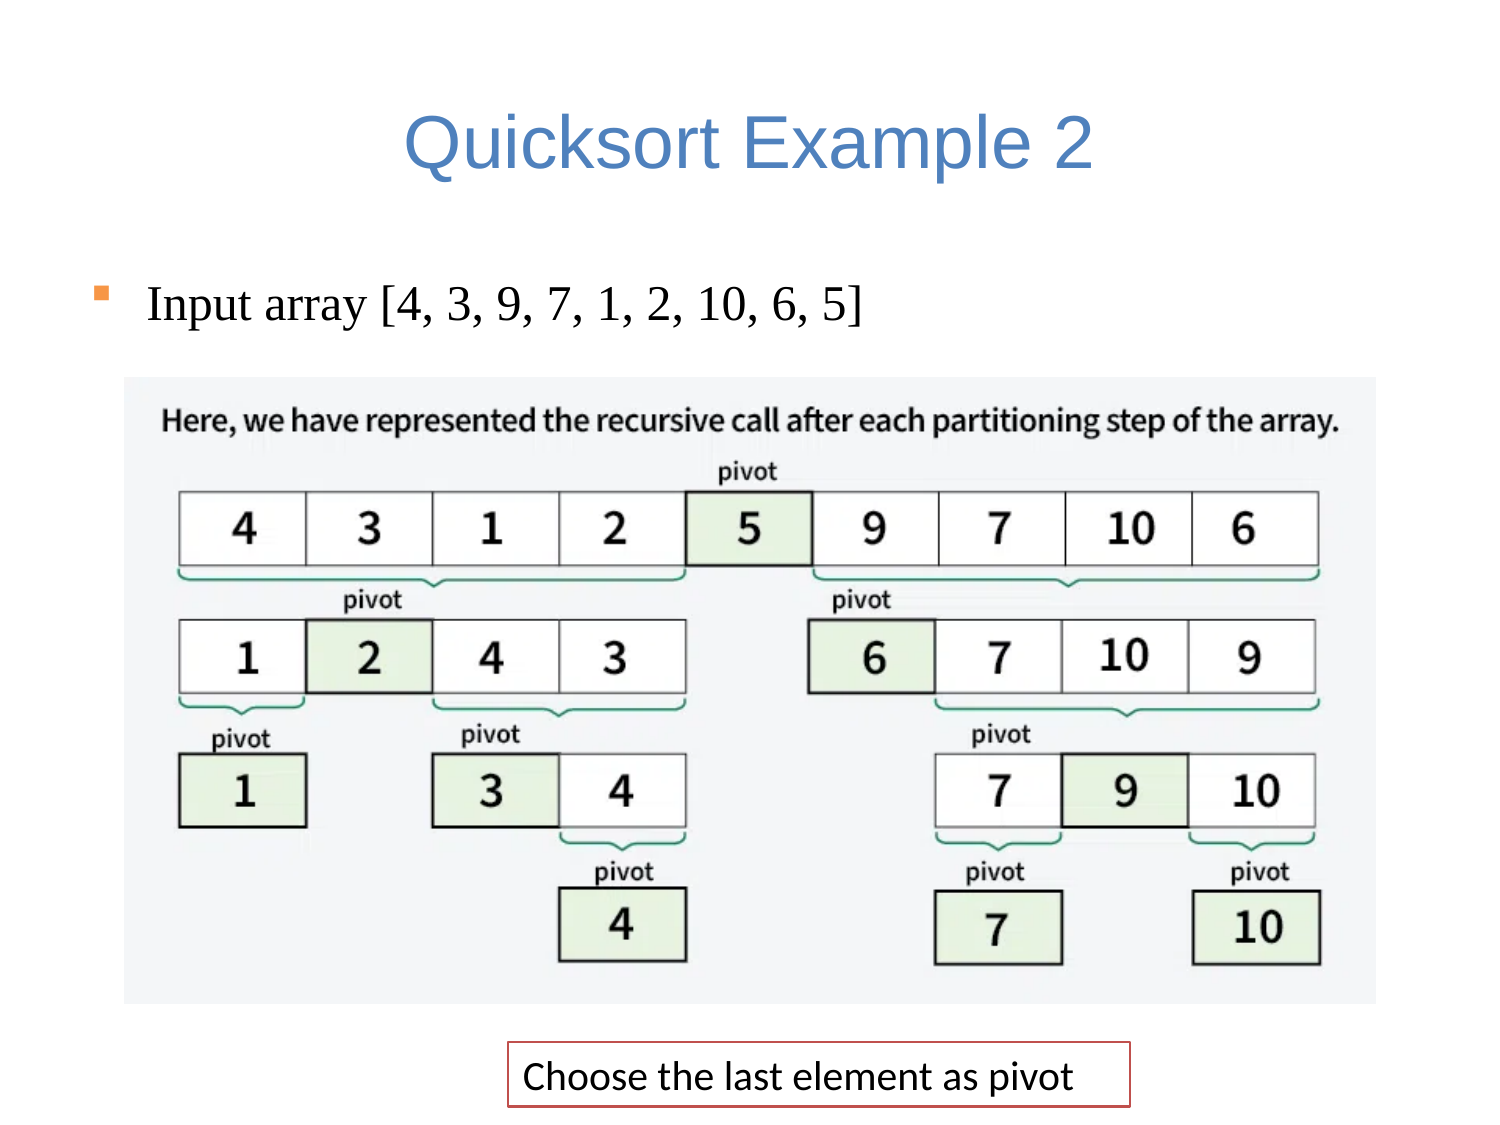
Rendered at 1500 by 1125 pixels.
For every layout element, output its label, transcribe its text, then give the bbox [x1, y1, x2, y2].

picture [123, 377, 1376, 1005]
text_box Choose the last element as pivot [506, 1040, 1132, 1109]
title Quicksort Example 2 [75, 45, 1425, 215]
text_box [74, 215, 1425, 1009]
